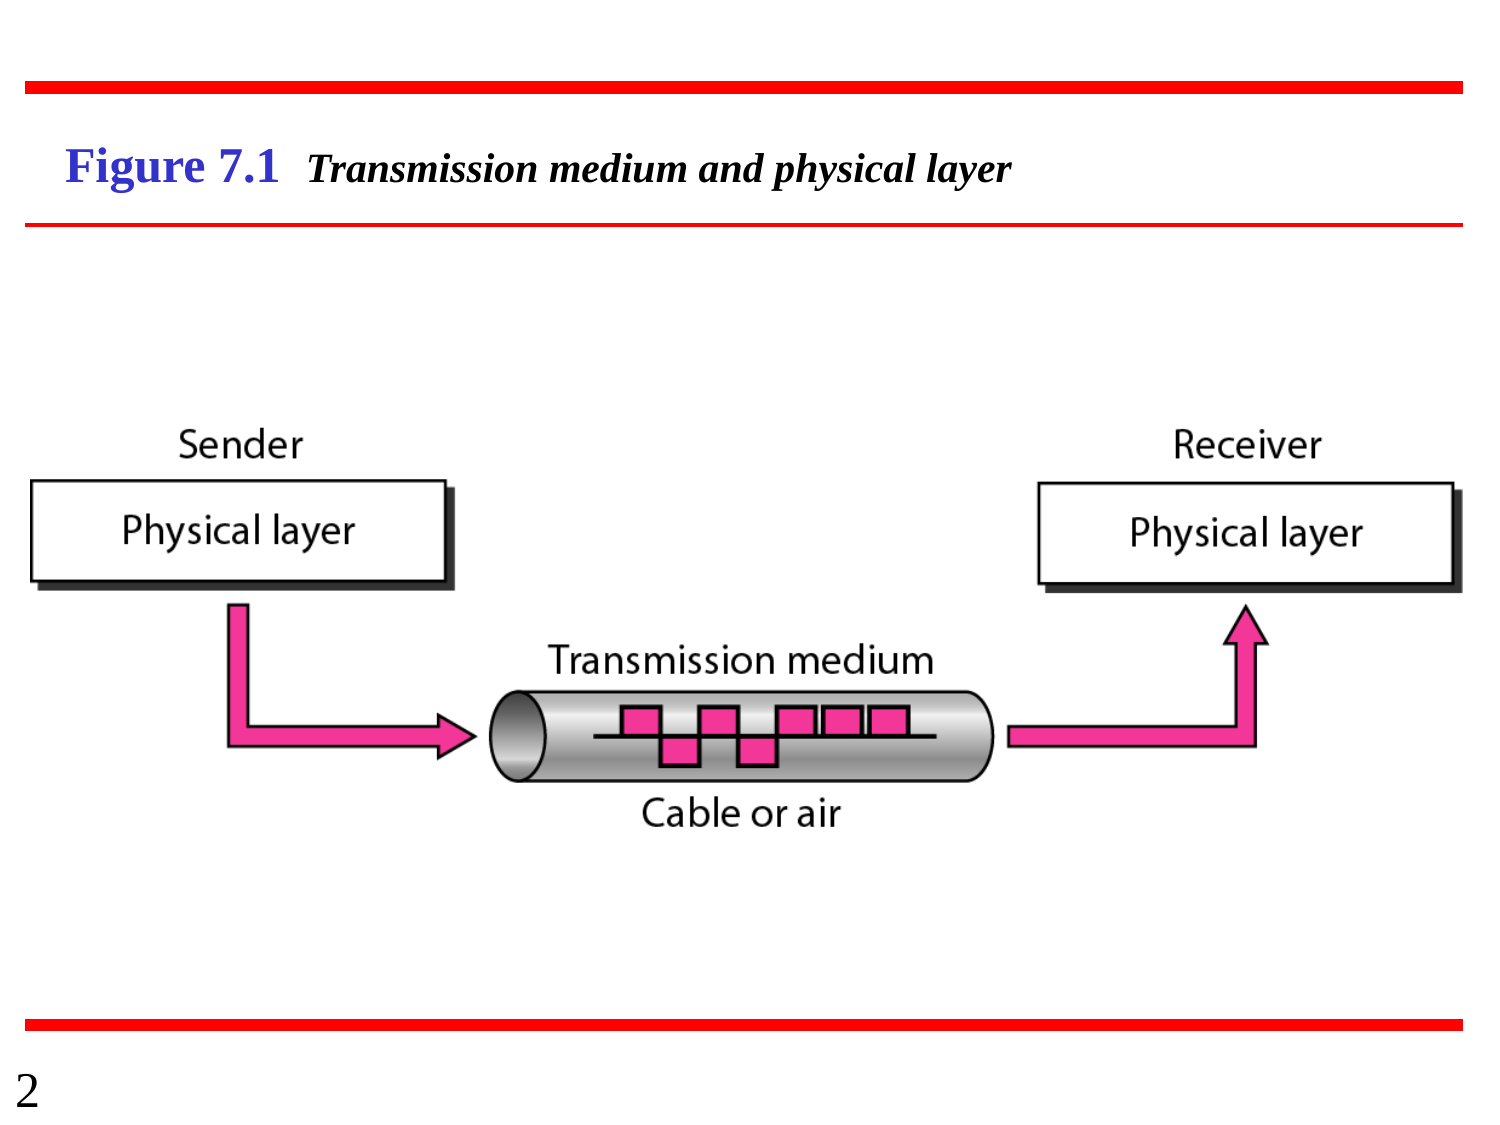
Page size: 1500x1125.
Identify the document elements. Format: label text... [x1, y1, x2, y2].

slide_number ‹#› [0, 1050, 313, 1125]
picture [30, 423, 1463, 838]
text_box Figure 7.1 Transmission medium and physical layer [50, 124, 1028, 200]
